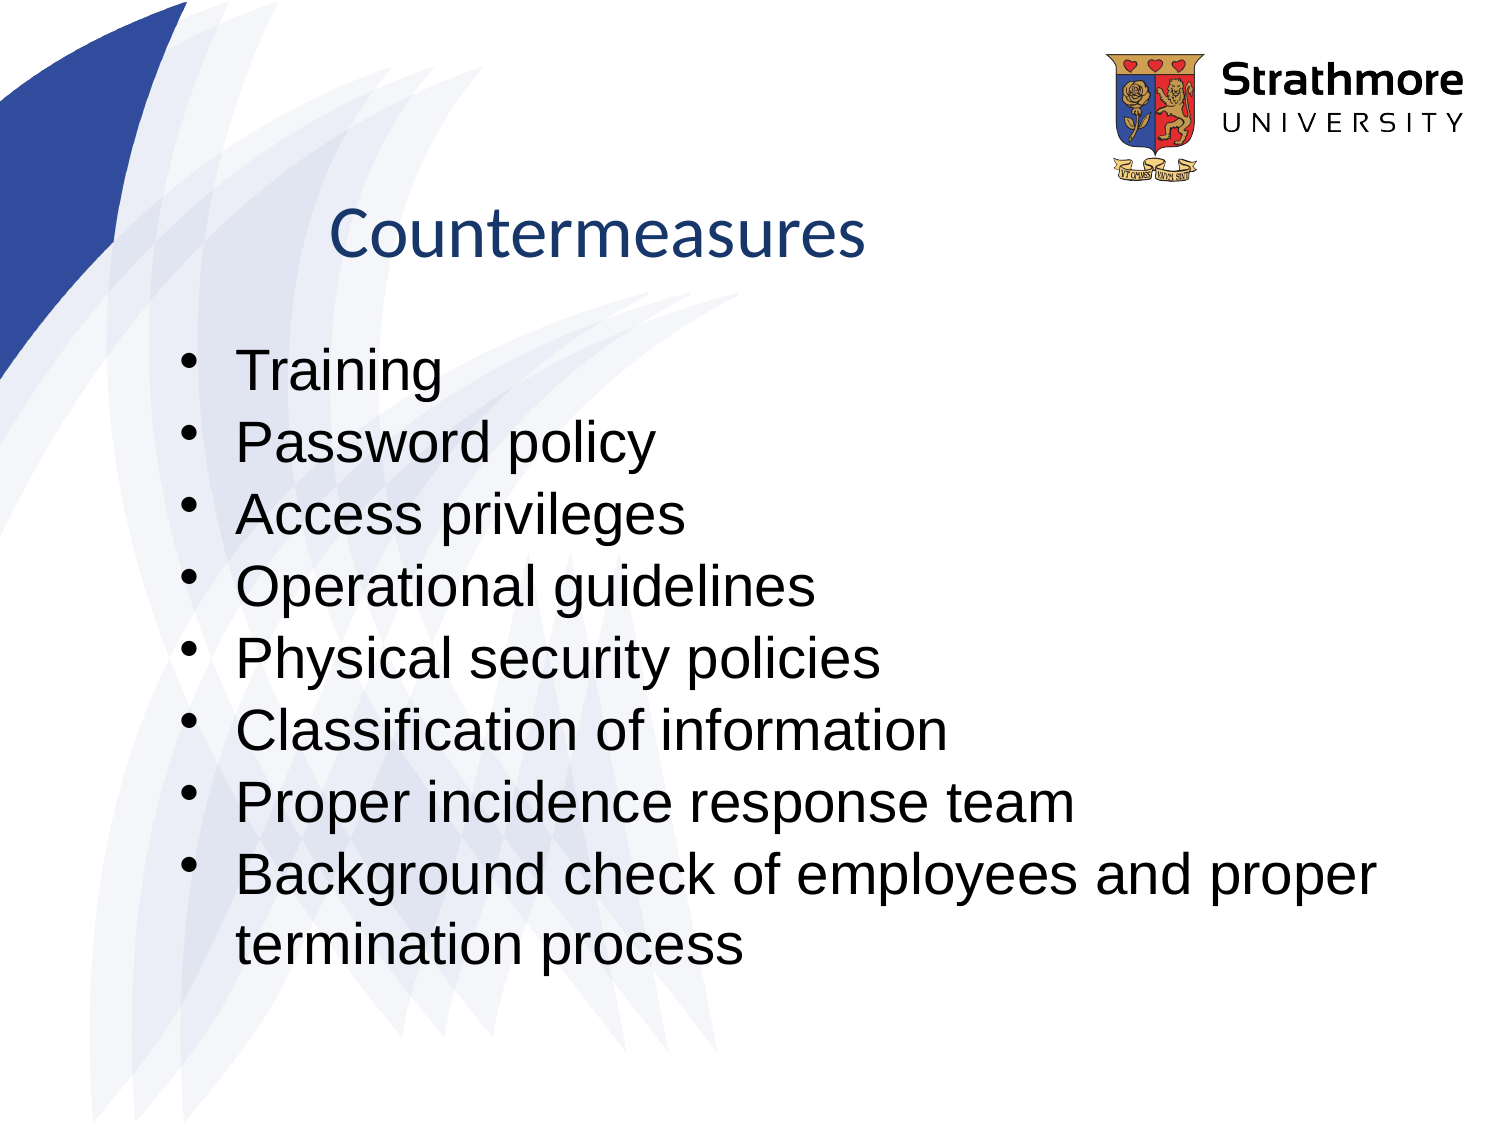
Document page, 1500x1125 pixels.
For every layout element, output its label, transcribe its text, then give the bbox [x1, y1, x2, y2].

text_box Countermeasures [312, 174, 950, 280]
picture [0, 2, 739, 1123]
picture [1105, 54, 1463, 182]
text_box Training Password policy Access privileges Operational guidelines Physical security policies Classification of information Proper incidence response team Background check of employees and proper termination process [162, 324, 1425, 984]
